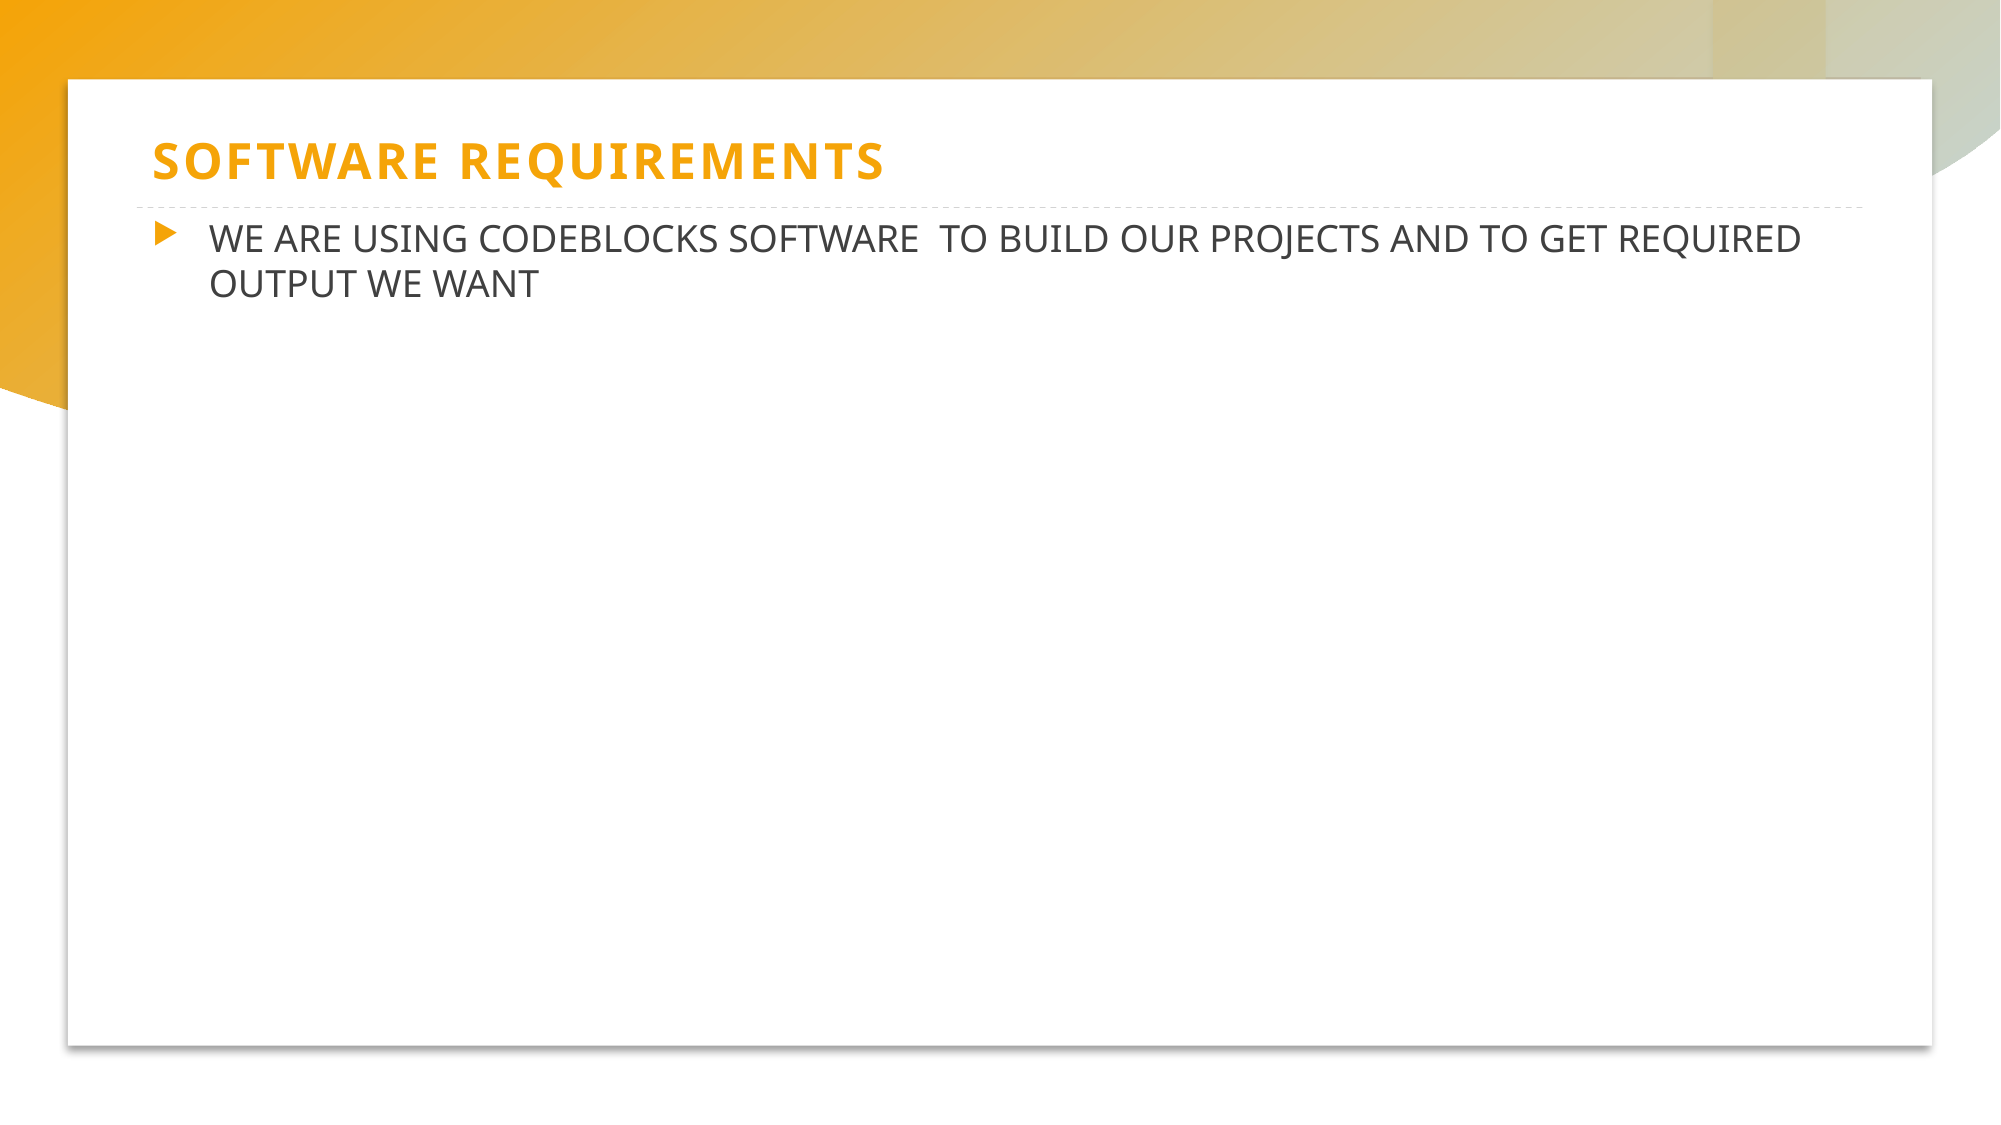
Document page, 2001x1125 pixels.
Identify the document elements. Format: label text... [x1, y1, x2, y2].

list WE ARE USING CODEBLOCKS SOFTWARE TO BUILD OUR PROJECTS AND TO GET REQUIRED OUTPUT WE WANT [137, 207, 1864, 1014]
title SOFTWARE REQUIREMENTS [137, 111, 1863, 207]
